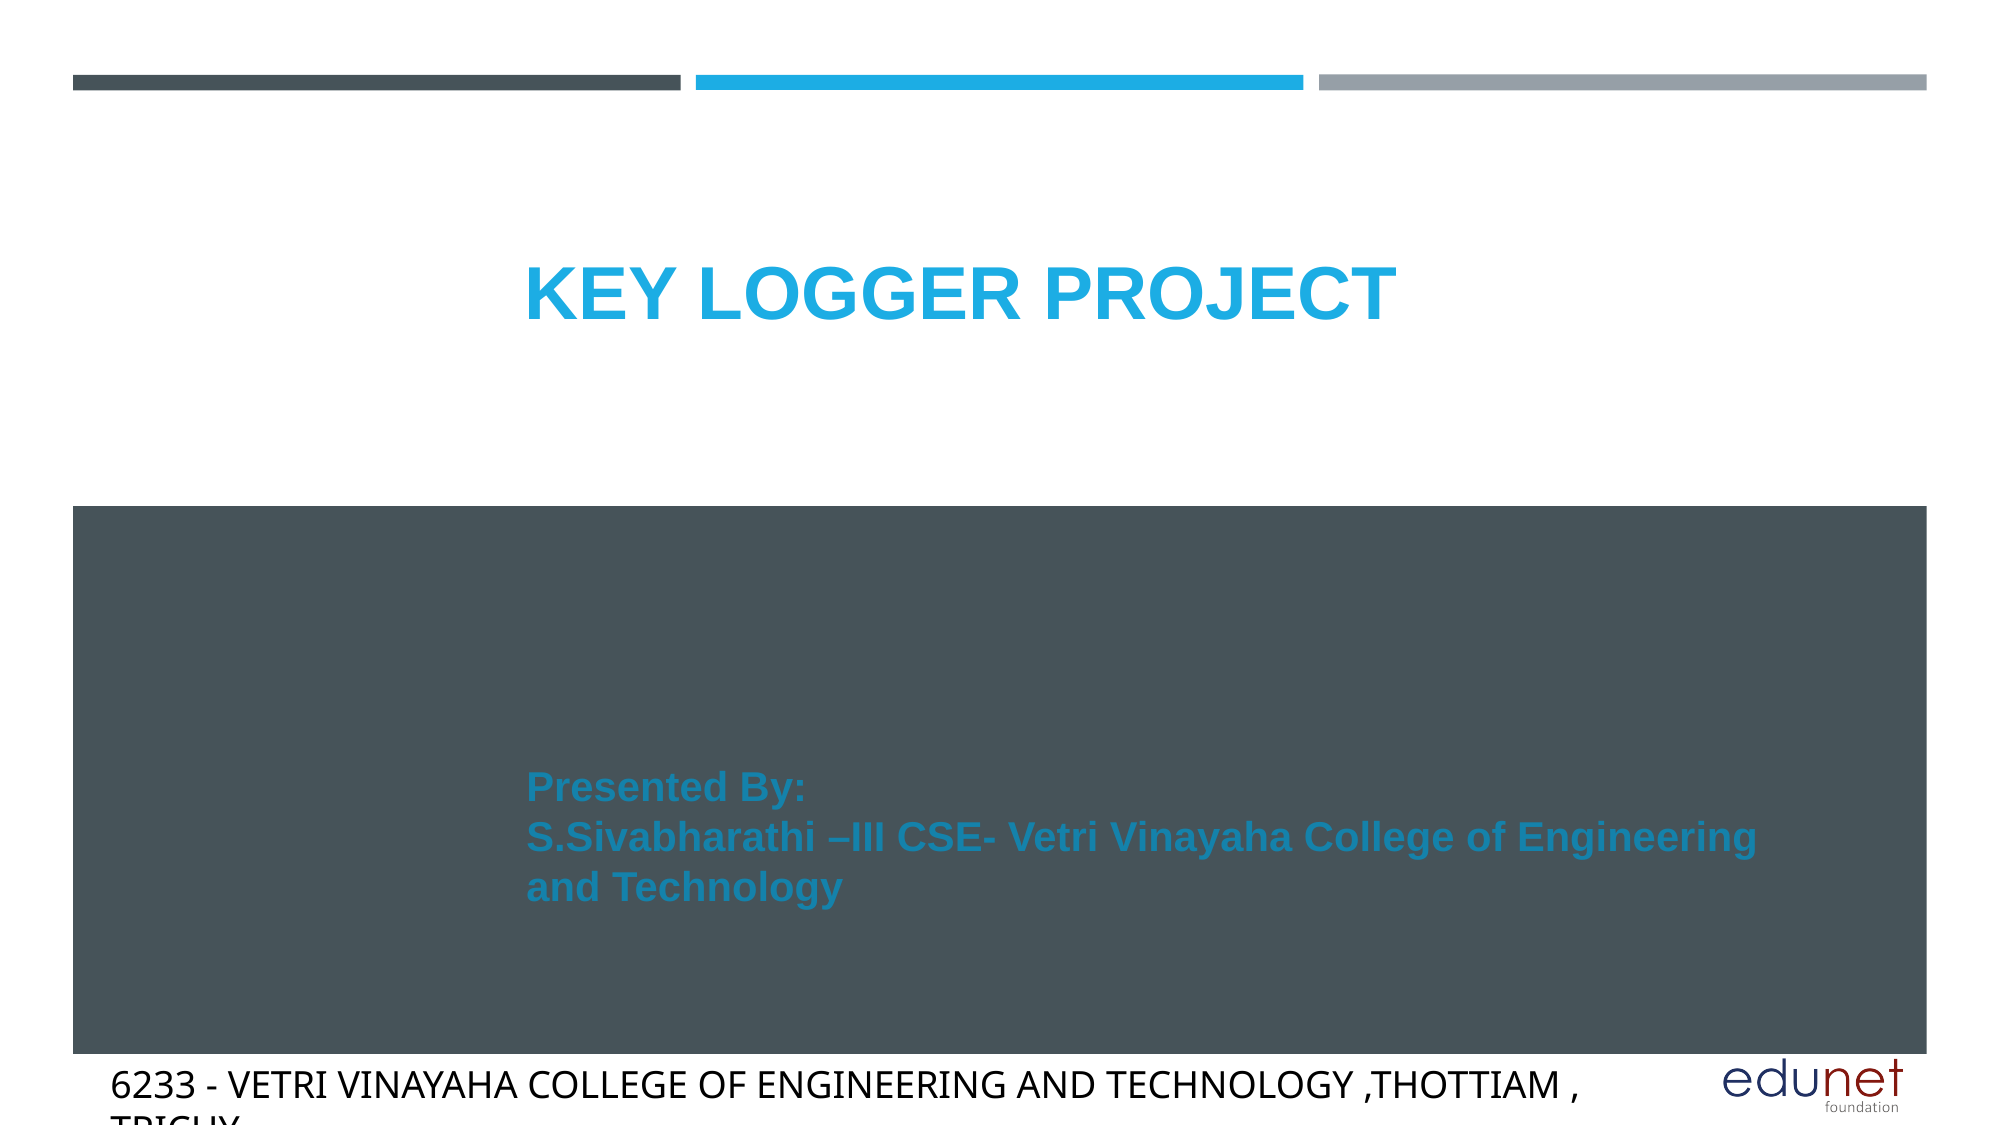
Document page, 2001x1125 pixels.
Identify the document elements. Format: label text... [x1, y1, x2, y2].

footer 6233 - VETRI VINAYAHA COLLEGE OF ENGINEERING AND TECHNOLOGY ,THOTTIAM , TRICHY [95, 1053, 1632, 1114]
picture [1719, 1056, 1905, 1116]
text_box Presented By: S.Sivabharathi –III CSE- Vetri Vinayaha College of Engineering and Technology [511, 752, 1821, 918]
title KEY LOGGER PROJECT [221, 181, 1722, 343]
